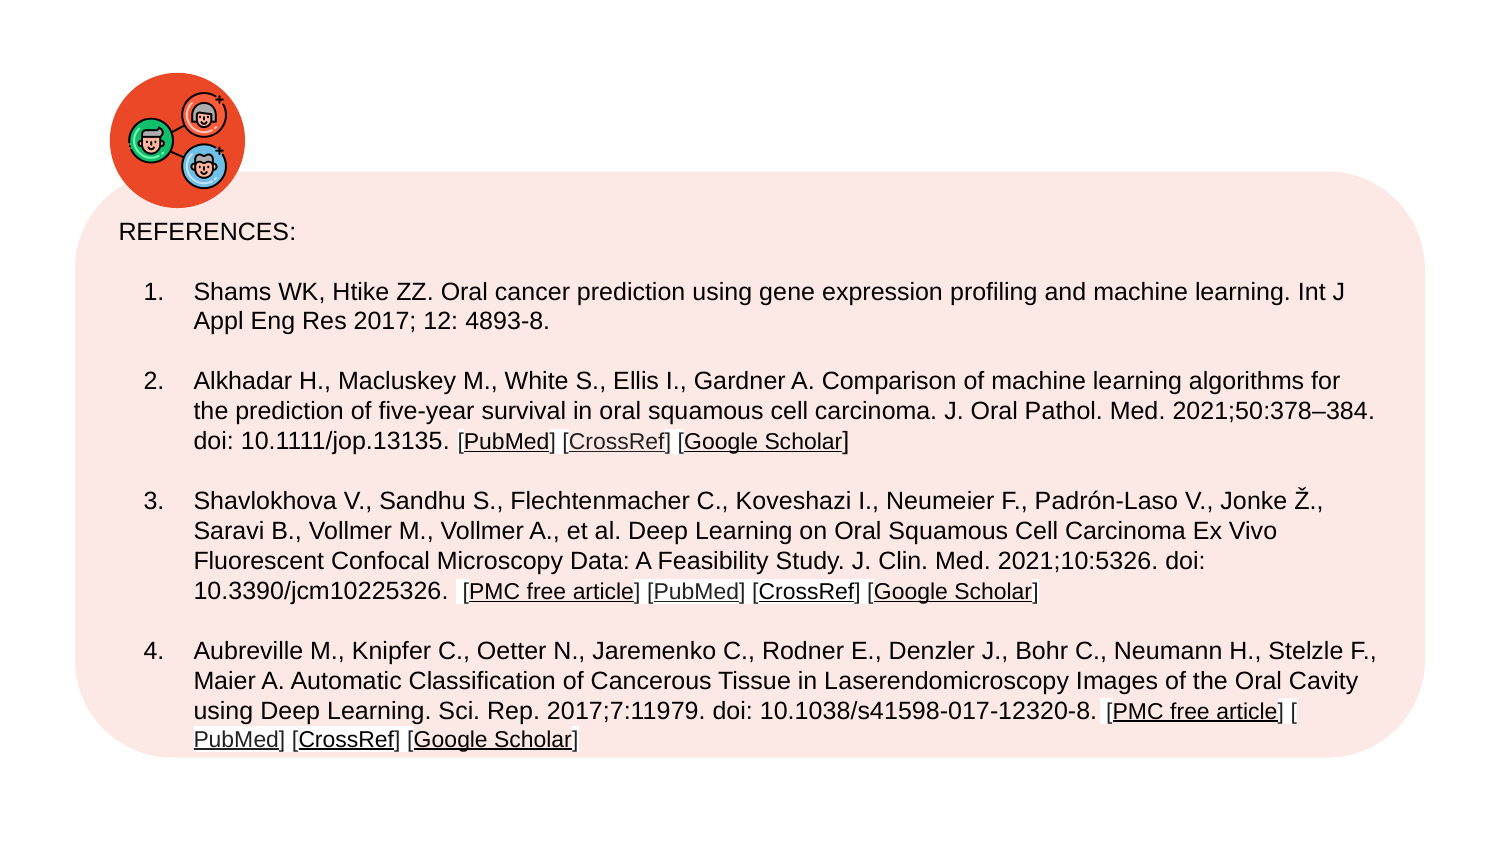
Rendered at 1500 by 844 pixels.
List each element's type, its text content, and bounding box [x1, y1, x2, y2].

text_box [109, 103, 121, 178]
picture [126, 89, 228, 191]
text_box [134, 72, 221, 88]
text_box REFERENCES: Shams WK, Htike ZZ. Oral cancer prediction using gene expression profiling and machine learning. Int J Appl Eng Res 2017; 12: 4893-8. Alkhadar H., Macluskey M., White S., Ellis I., Gardner A. Comparison of machine learning algorithms for the prediction of five-year survival in oral squamous cell carcinoma. J. Oral Pathol. Med. 2021;50:378–384. doi: 10.1111/jop.13135. [PubMed] [CrossRef] [Google Scholar] Shavlokhova V., Sandhu S., Flechtenmacher C., Koveshazi I., Neumeier F., Padrón-Laso V., Jonke Ž., Saravi B., Vollmer M., Vollmer A., et al. Deep Learning on Oral Squamous Cell Carcinoma Ex Vivo Fluorescent Confocal Microscopy Data: A Feasibility Study. J. Clin. Med. 2021;10:5326. doi: 10.3390/jcm10225326. [PMC free article] [PubMed] [CrossRef] [Google Scholar] Aubreville M., Knipfer C., Oetter N., Jaremenko C., Rodner E., Denzler J., Bohr C., Neumann H., Stelzle F., Maier A. Automatic Classification of Cancerous Tissue in Laserendomicroscopy Images of the Oral Cavity using Deep Learning. Sci. Rep. 2017;7:11979. doi: 10.1038/s41598-017-12320-8. [PMC free article] [PubMed] [CrossRef] [Google Scholar] [74, 171, 1425, 758]
text_box [234, 103, 246, 171]
